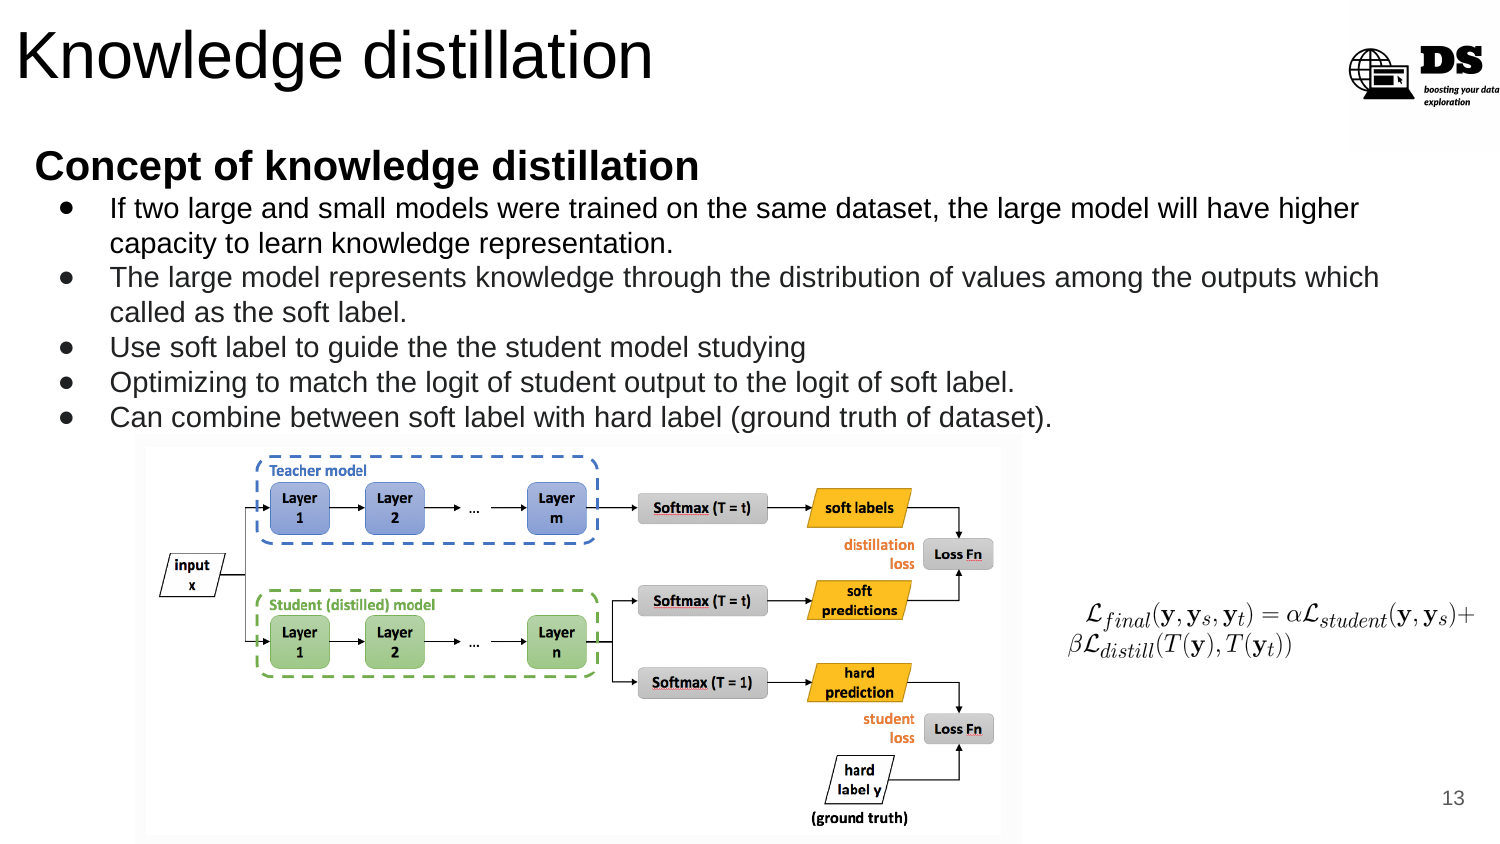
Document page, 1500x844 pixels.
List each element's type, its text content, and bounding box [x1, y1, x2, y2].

picture [1067, 602, 1475, 658]
picture [1347, 0, 1500, 153]
title Knowledge distillation [0, 34, 1342, 108]
slide_number ‹#› [1389, 764, 1480, 830]
text_box Concept of knowledge distillation If two large and small models were trained on the same dataset, the large model will have higher capacity to learn knowledge representation. The large model represents knowledge through the distribution of values among the outputs which called as the soft label. Use soft label to guide the the student model studying Optimizing to match the logit of student output to the logit of soft label. Can combine between soft label with hard label (ground truth of dataset). [19, 123, 1449, 519]
picture [135, 434, 1022, 844]
